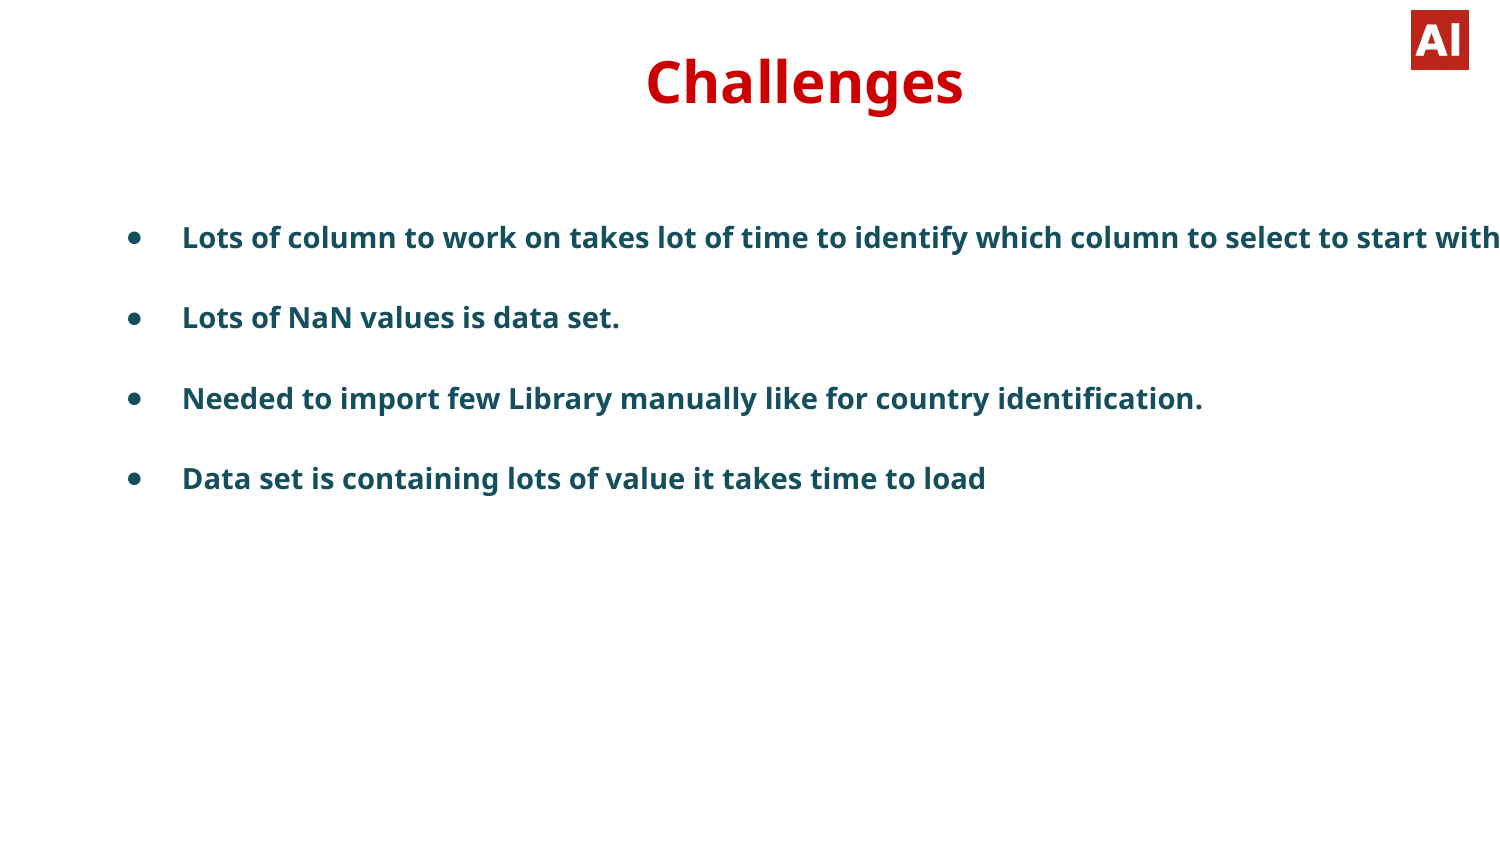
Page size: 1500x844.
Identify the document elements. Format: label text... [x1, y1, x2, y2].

picture [1411, 10, 1469, 70]
list Lots of column to work on takes lot of time to identify which column to select to start with. Lots of NaN values is data set. Needed to import few Library manually like for country identification. Data set is containing lots of value it takes time to load [91, 123, 1500, 844]
title Challenges [330, 30, 1331, 123]
